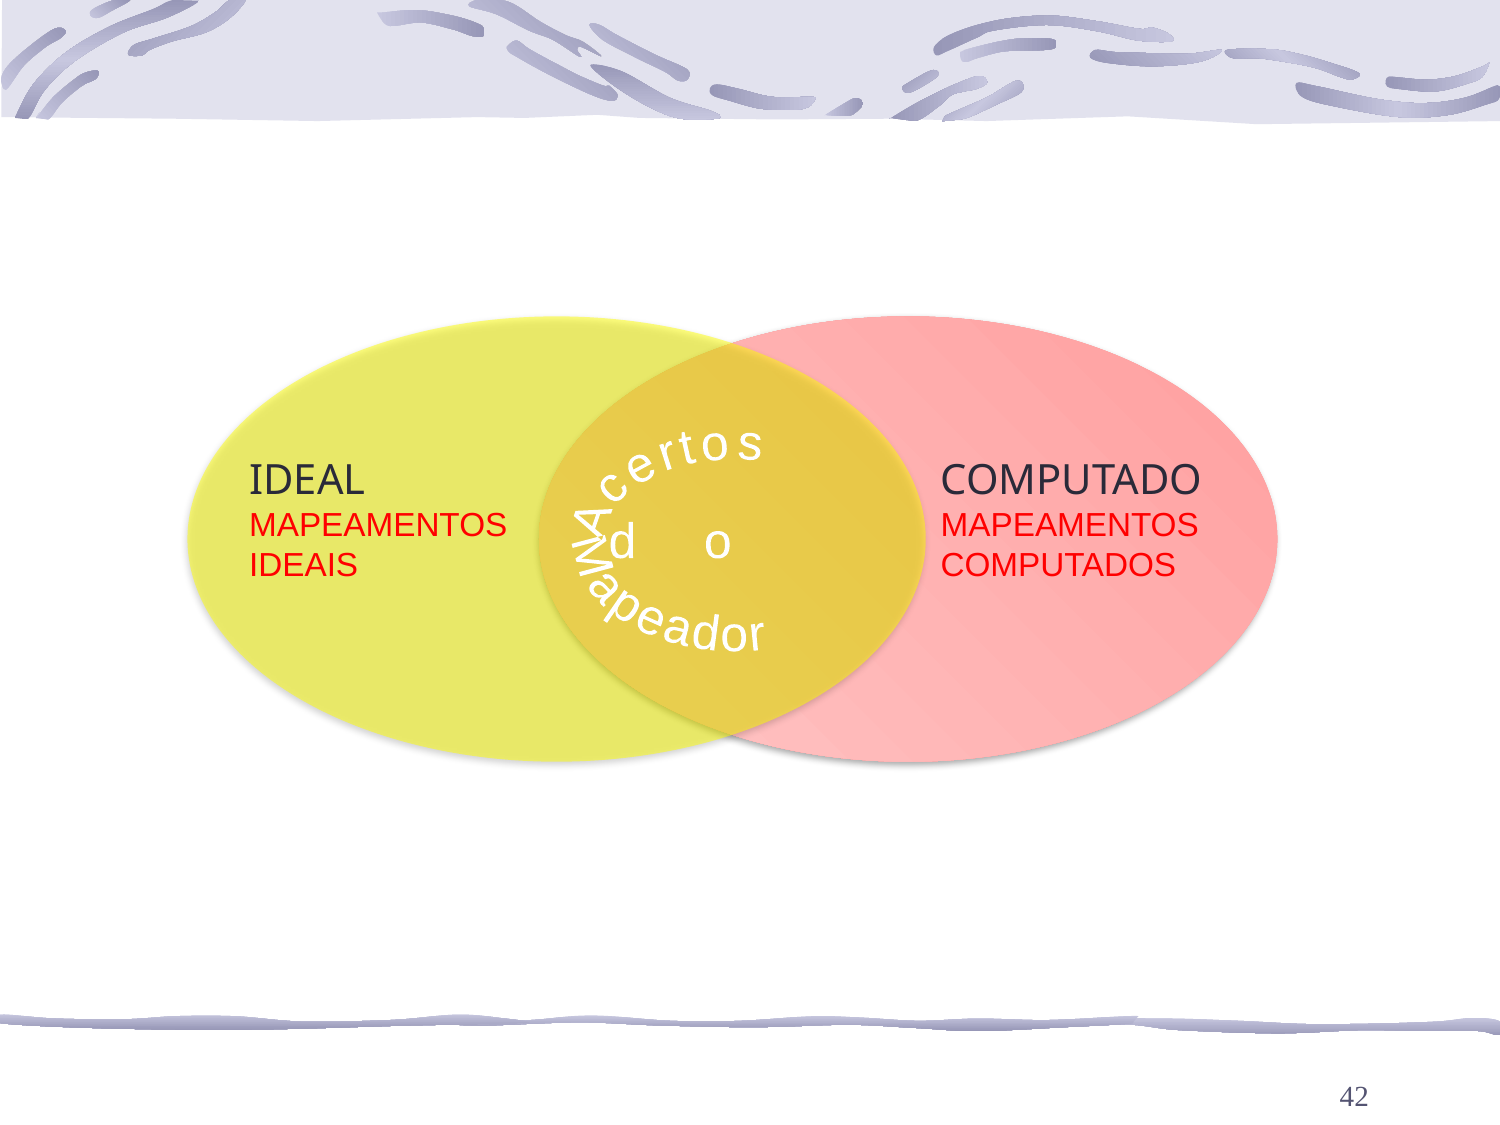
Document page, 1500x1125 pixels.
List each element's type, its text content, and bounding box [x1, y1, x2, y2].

text_box [187, 316, 925, 762]
text_box IDEAL MAPEAMENTOS IDEAIS [234, 445, 528, 590]
text_box COMPUTADO MAPEAMENTOS COMPUTADOS [925, 445, 1325, 590]
text_box [748, 584, 1268, 762]
slide_number 42 [1071, 1044, 1385, 1120]
text_box [736, 316, 1243, 502]
